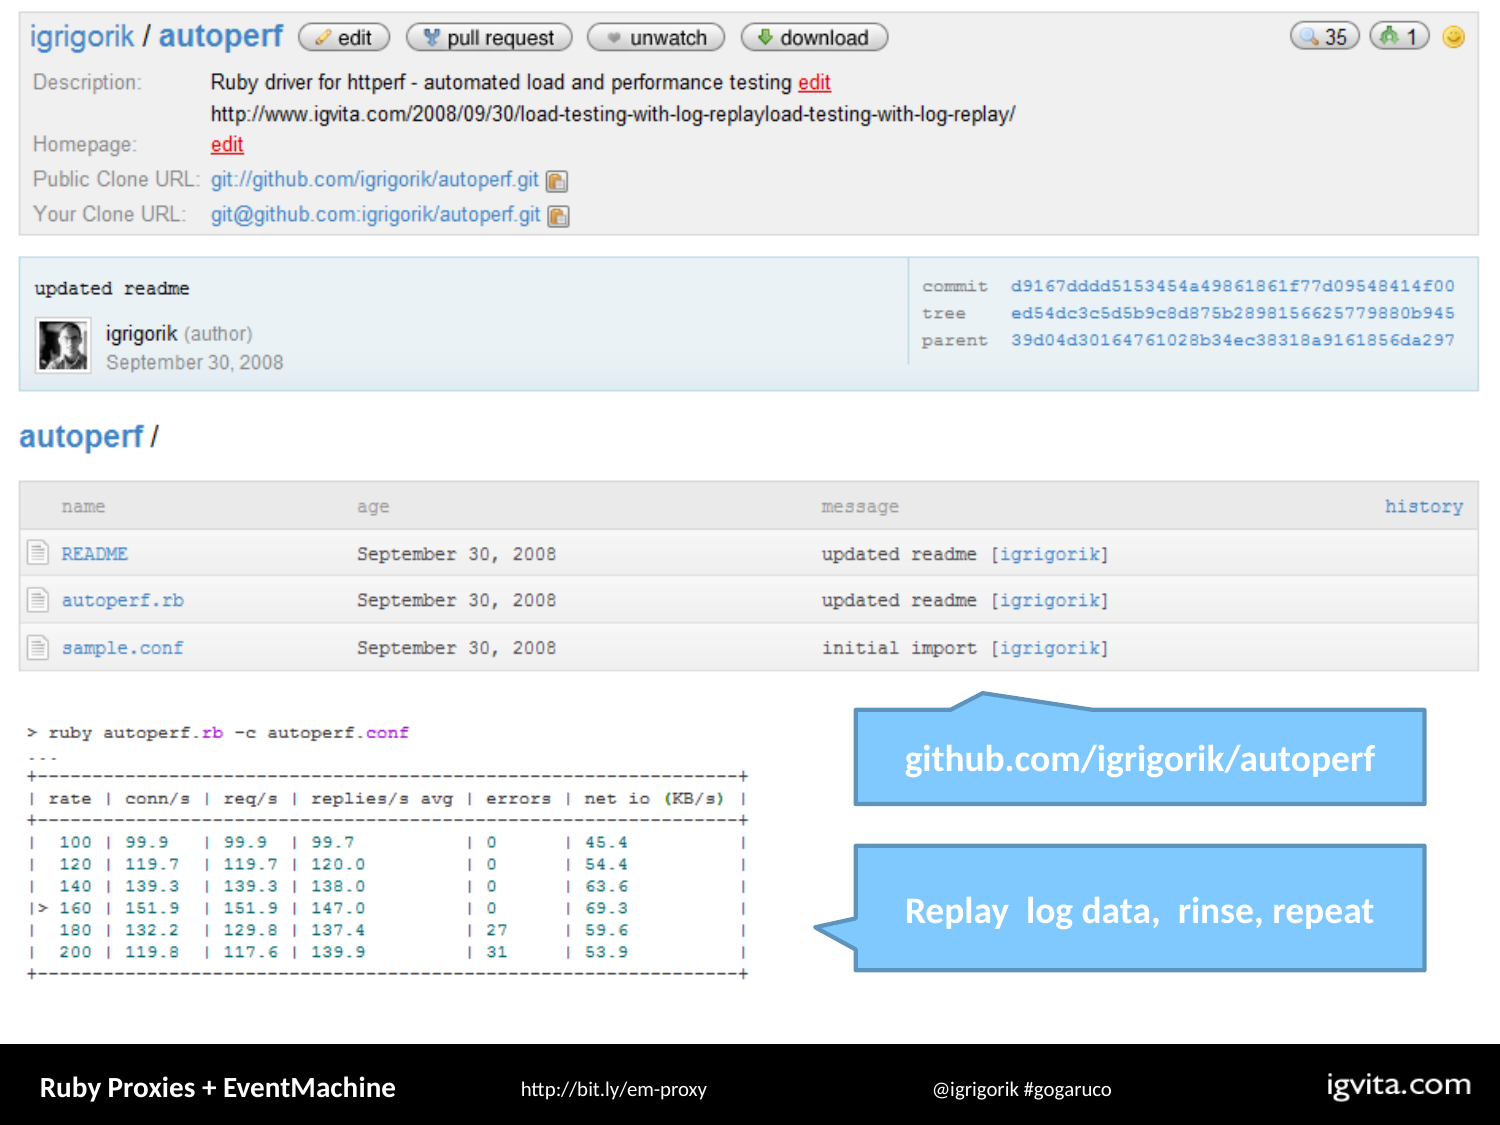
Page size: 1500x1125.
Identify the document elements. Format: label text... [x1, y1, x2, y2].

picture [0, 0, 1500, 687]
picture [0, 713, 800, 1003]
picture [1323, 1070, 1475, 1105]
text_box Replay log data, rinse, repeat [813, 843, 1427, 973]
text_box github.com/igrigorik/autoperf [853, 694, 1427, 807]
